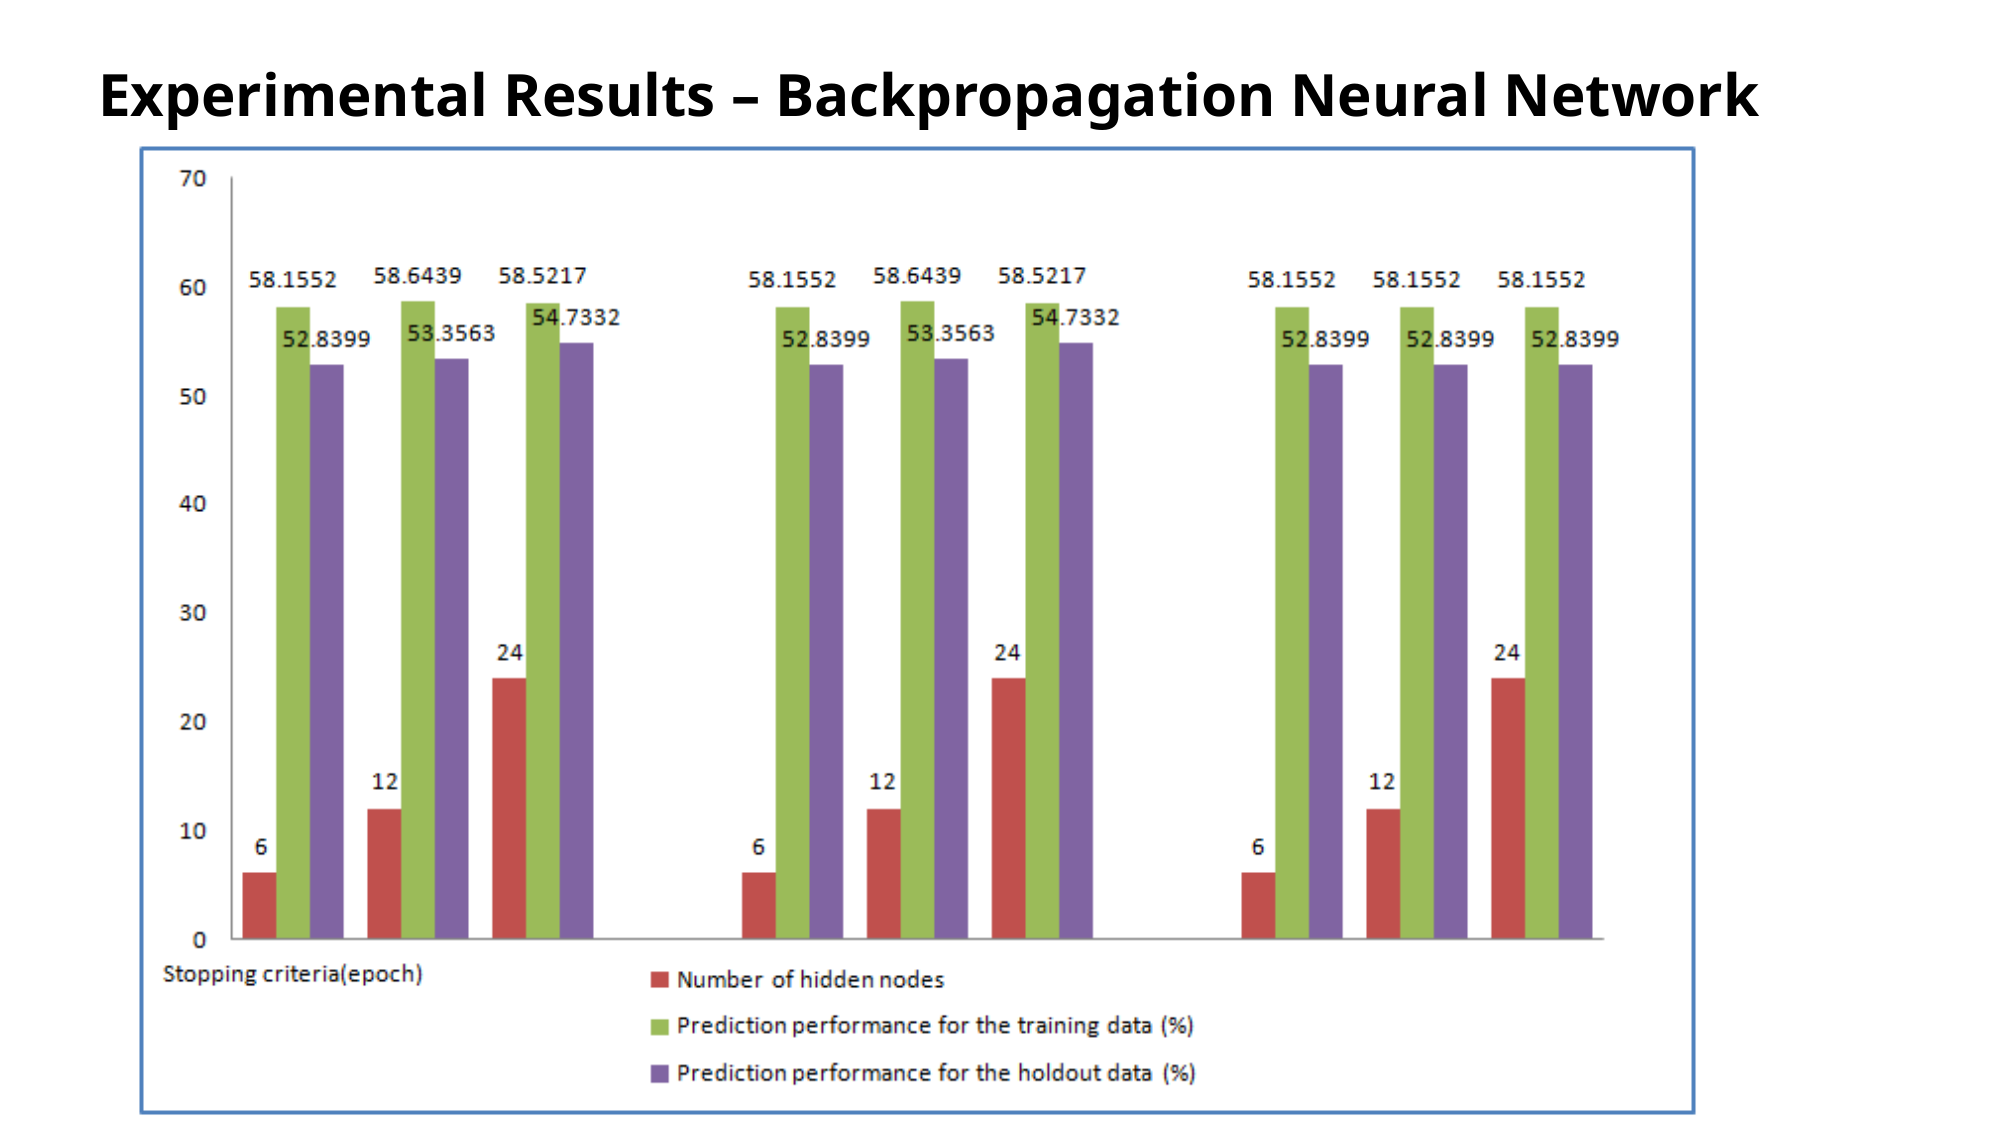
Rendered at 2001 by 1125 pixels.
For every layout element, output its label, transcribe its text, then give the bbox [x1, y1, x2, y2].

text_box Experimental Results – Backpropagation Neural Network [0, 59, 1874, 136]
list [138, 145, 1698, 1117]
